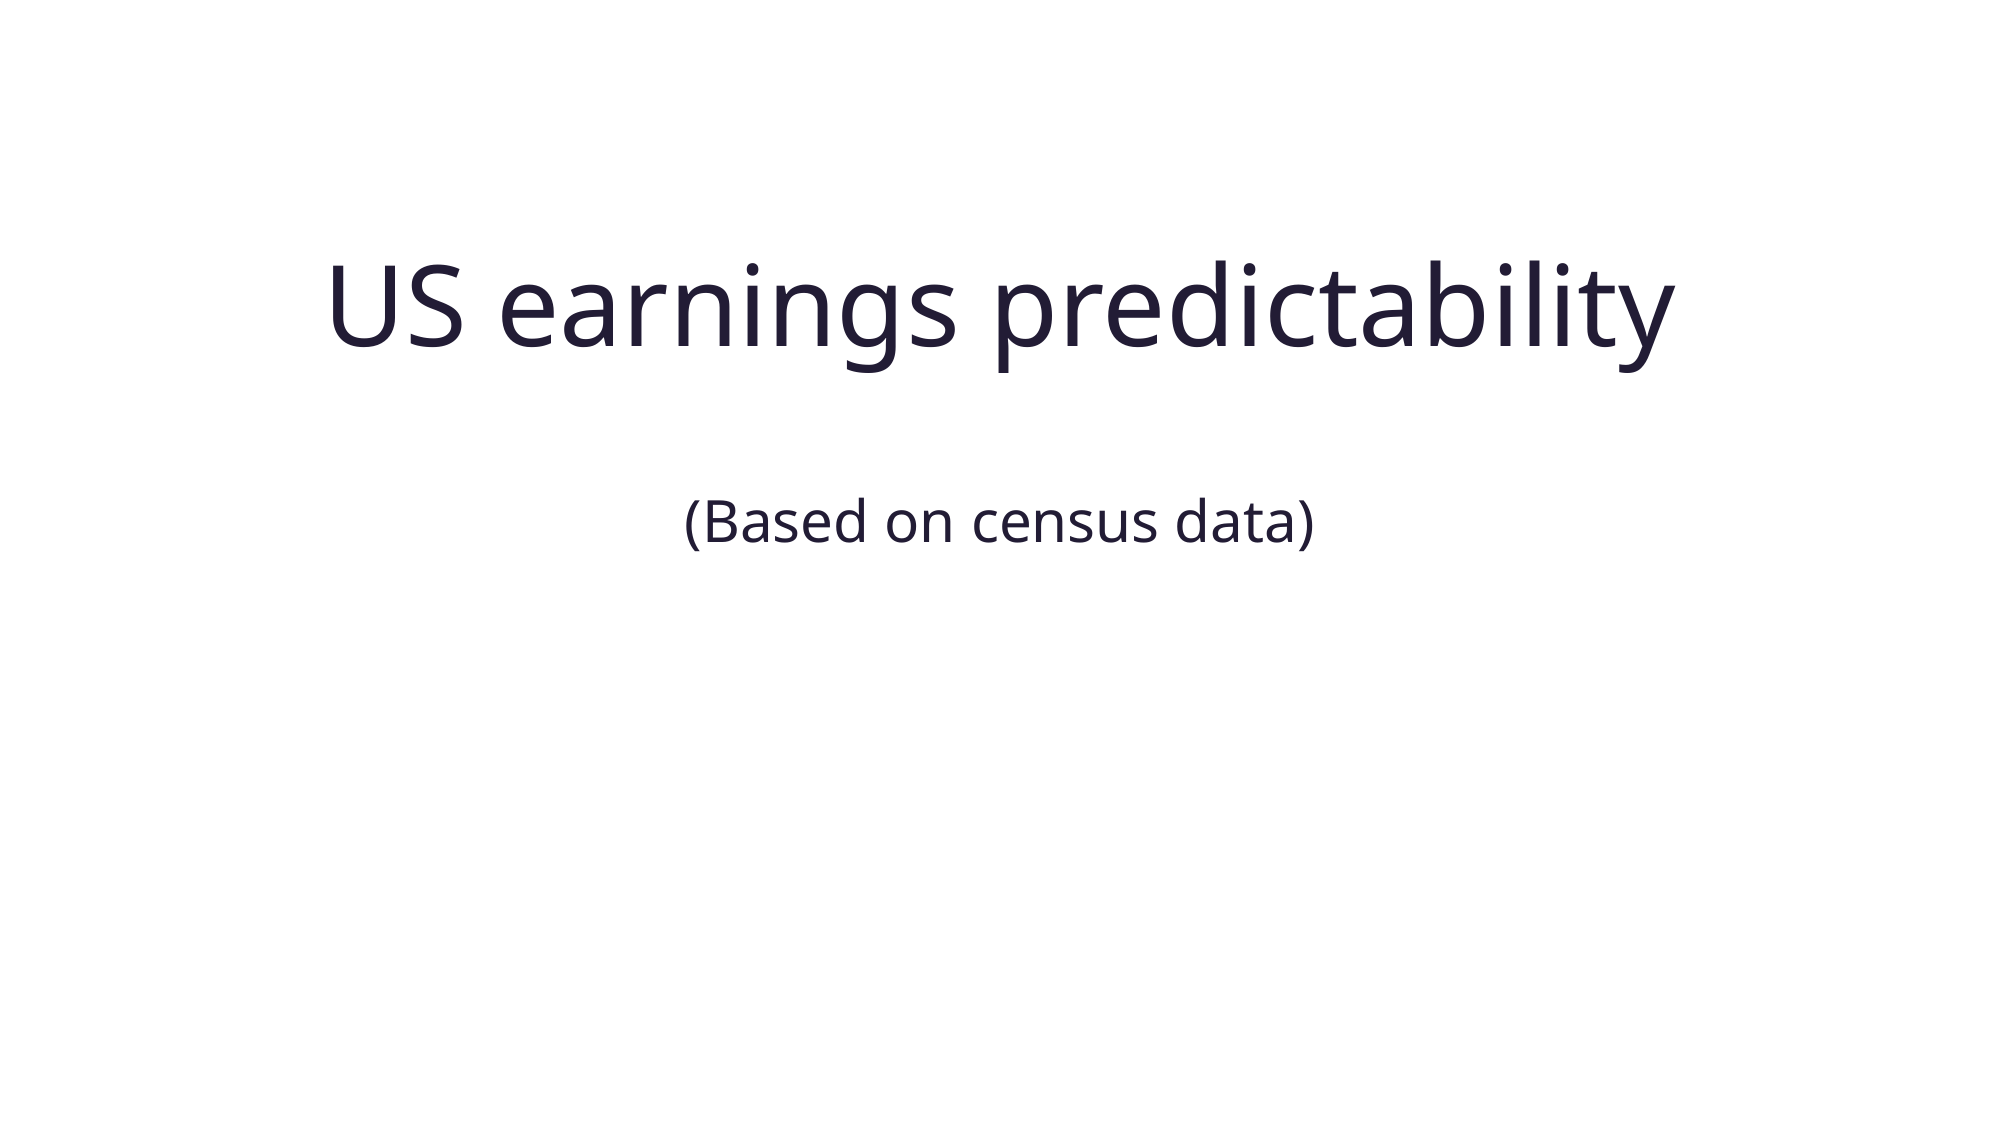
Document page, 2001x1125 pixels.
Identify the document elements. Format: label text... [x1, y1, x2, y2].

title US earnings predictability (Based on census data) [249, 212, 1750, 563]
